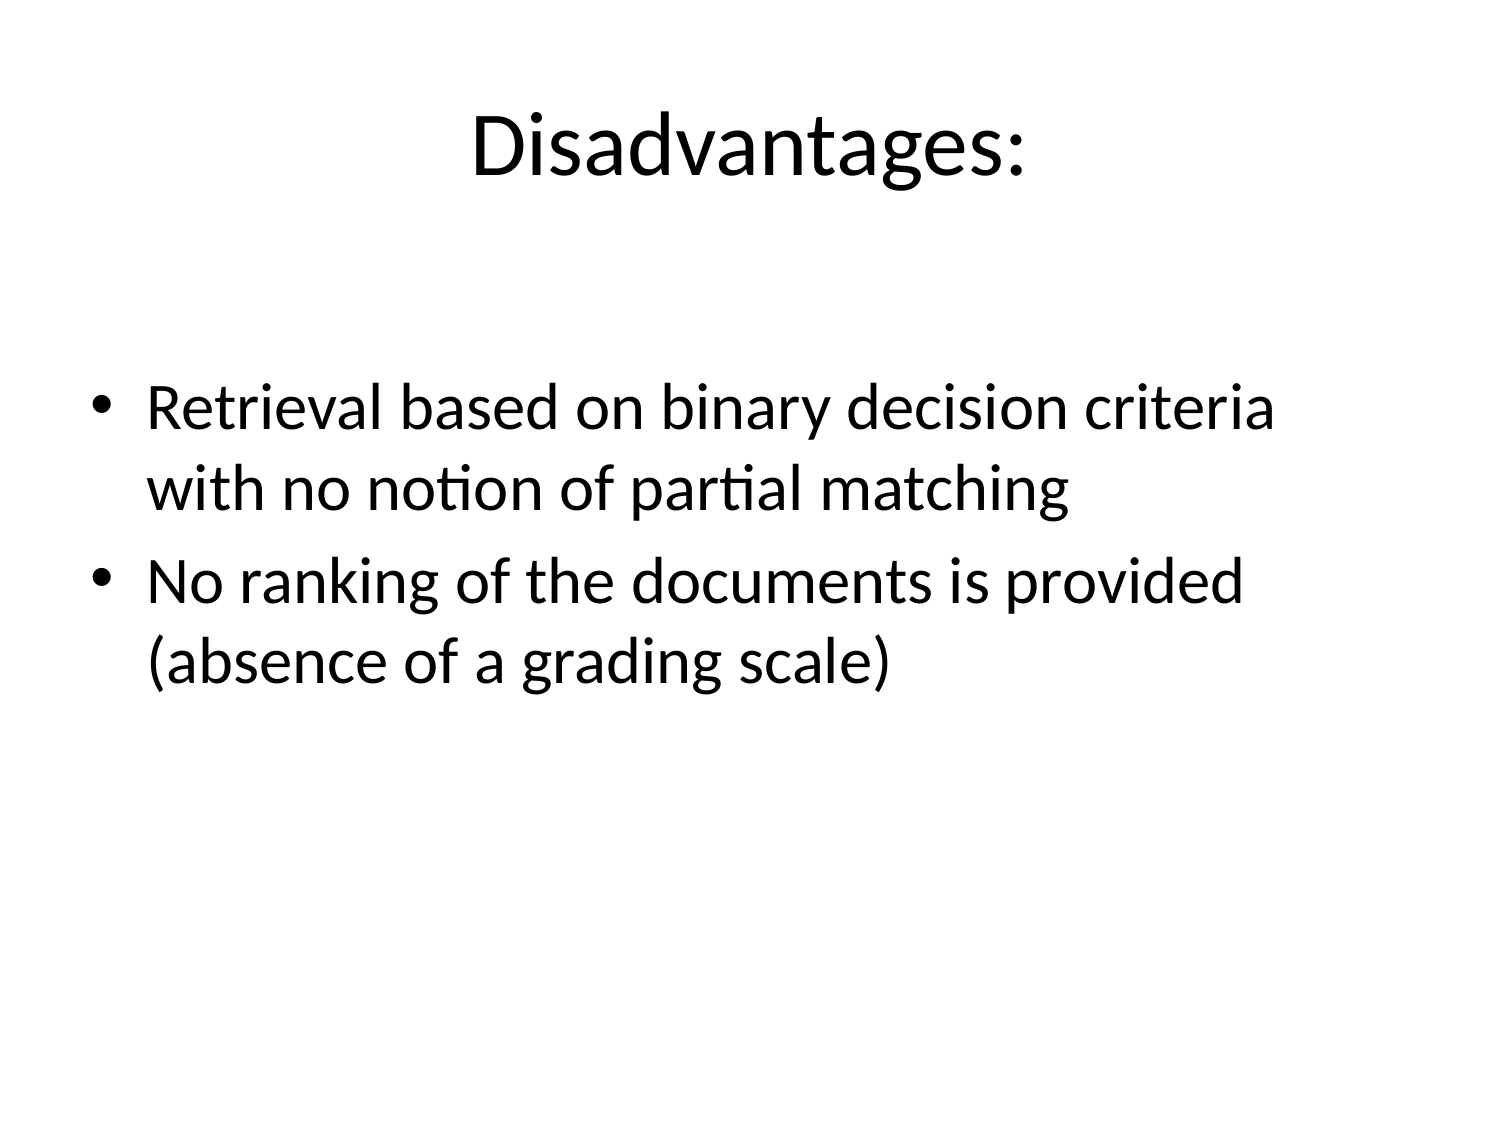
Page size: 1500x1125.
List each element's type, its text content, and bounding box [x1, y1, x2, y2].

list Retrieval based on binary decision criteria with no notion of partial matching No ranking of the documents is provided (absence of a grading scale) [75, 262, 1425, 1005]
title Disadvantages: [75, 45, 1425, 233]
